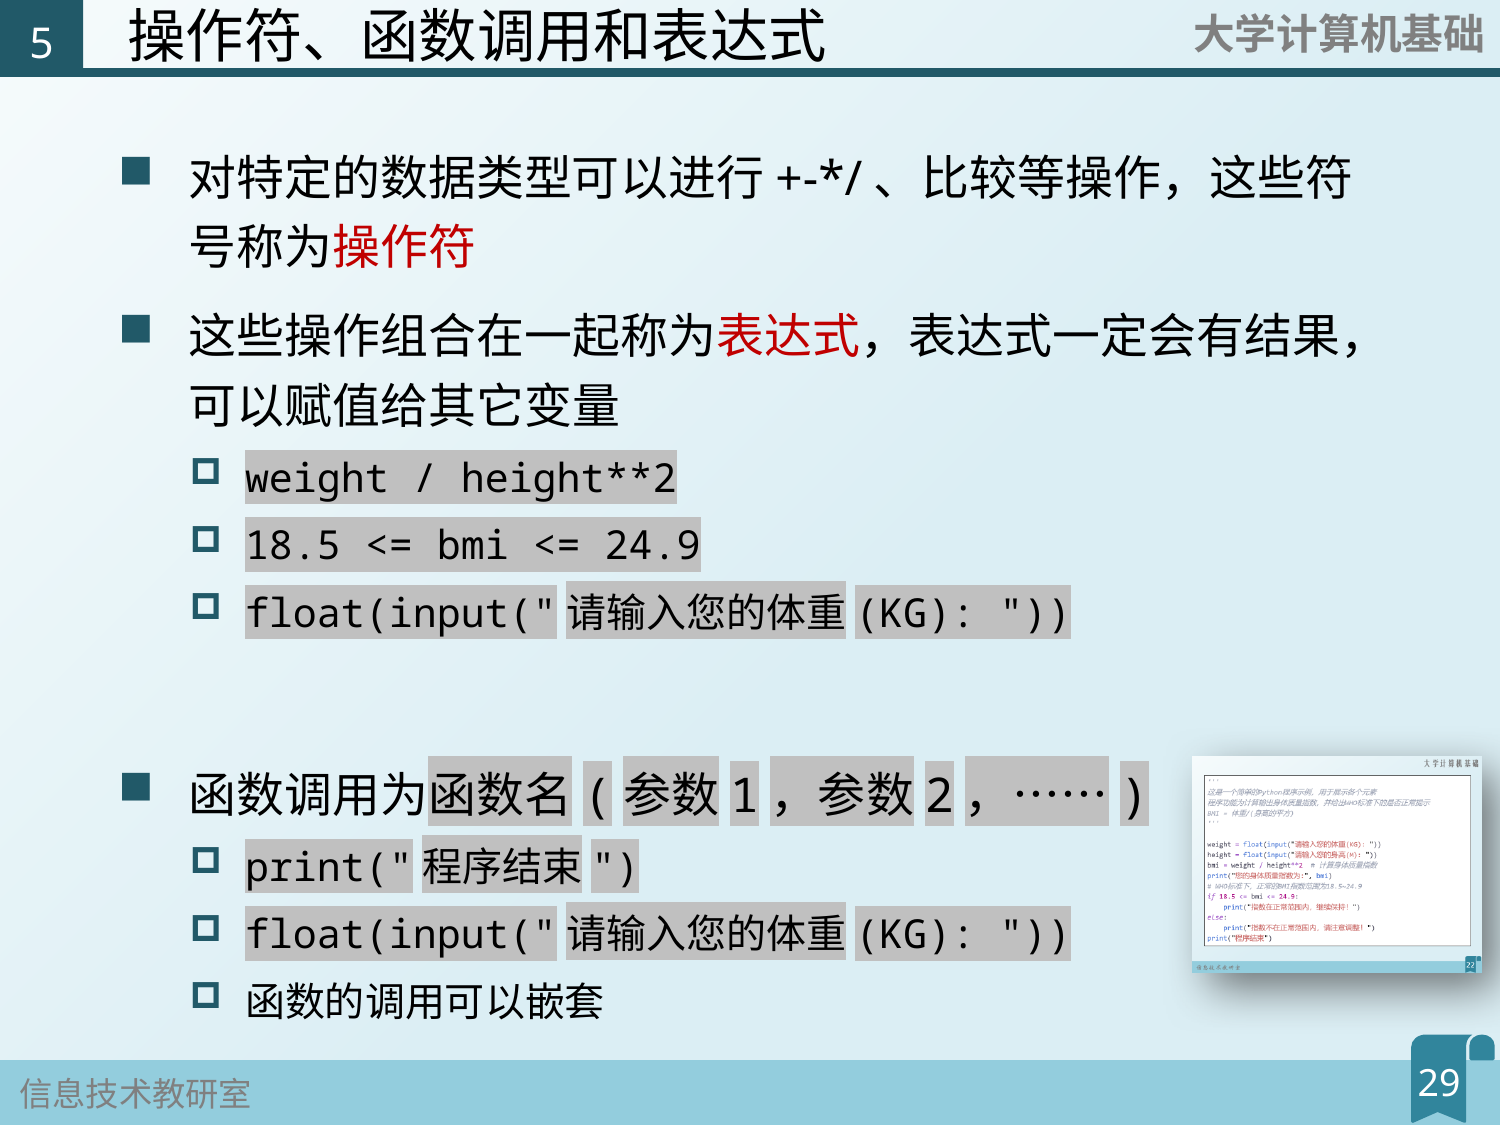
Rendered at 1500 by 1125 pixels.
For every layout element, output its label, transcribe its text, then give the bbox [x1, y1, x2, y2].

picture [1192, 756, 1482, 973]
title 操作符、函数调用和表达式 [84, 1, 1052, 75]
slide_number 29 [1386, 1051, 1493, 1112]
list 5 [0, 0, 84, 75]
list 对特定的数据类型可以进行+-*/、比较等操作，这些符号称为操作符 这些操作组合在一起称为表达式，表达式一定会有结果，可以赋值给其它变量 weight / height**2 18.5 <= bmi <= 24.9 float(input("请输入您的体重(KG): ")) 函数调用为函数名(参数1，参数2，……) print("程序结束") float(input("请输入您的体重(KG): ")) 函数的调用可以嵌套 [103, 128, 1399, 1033]
